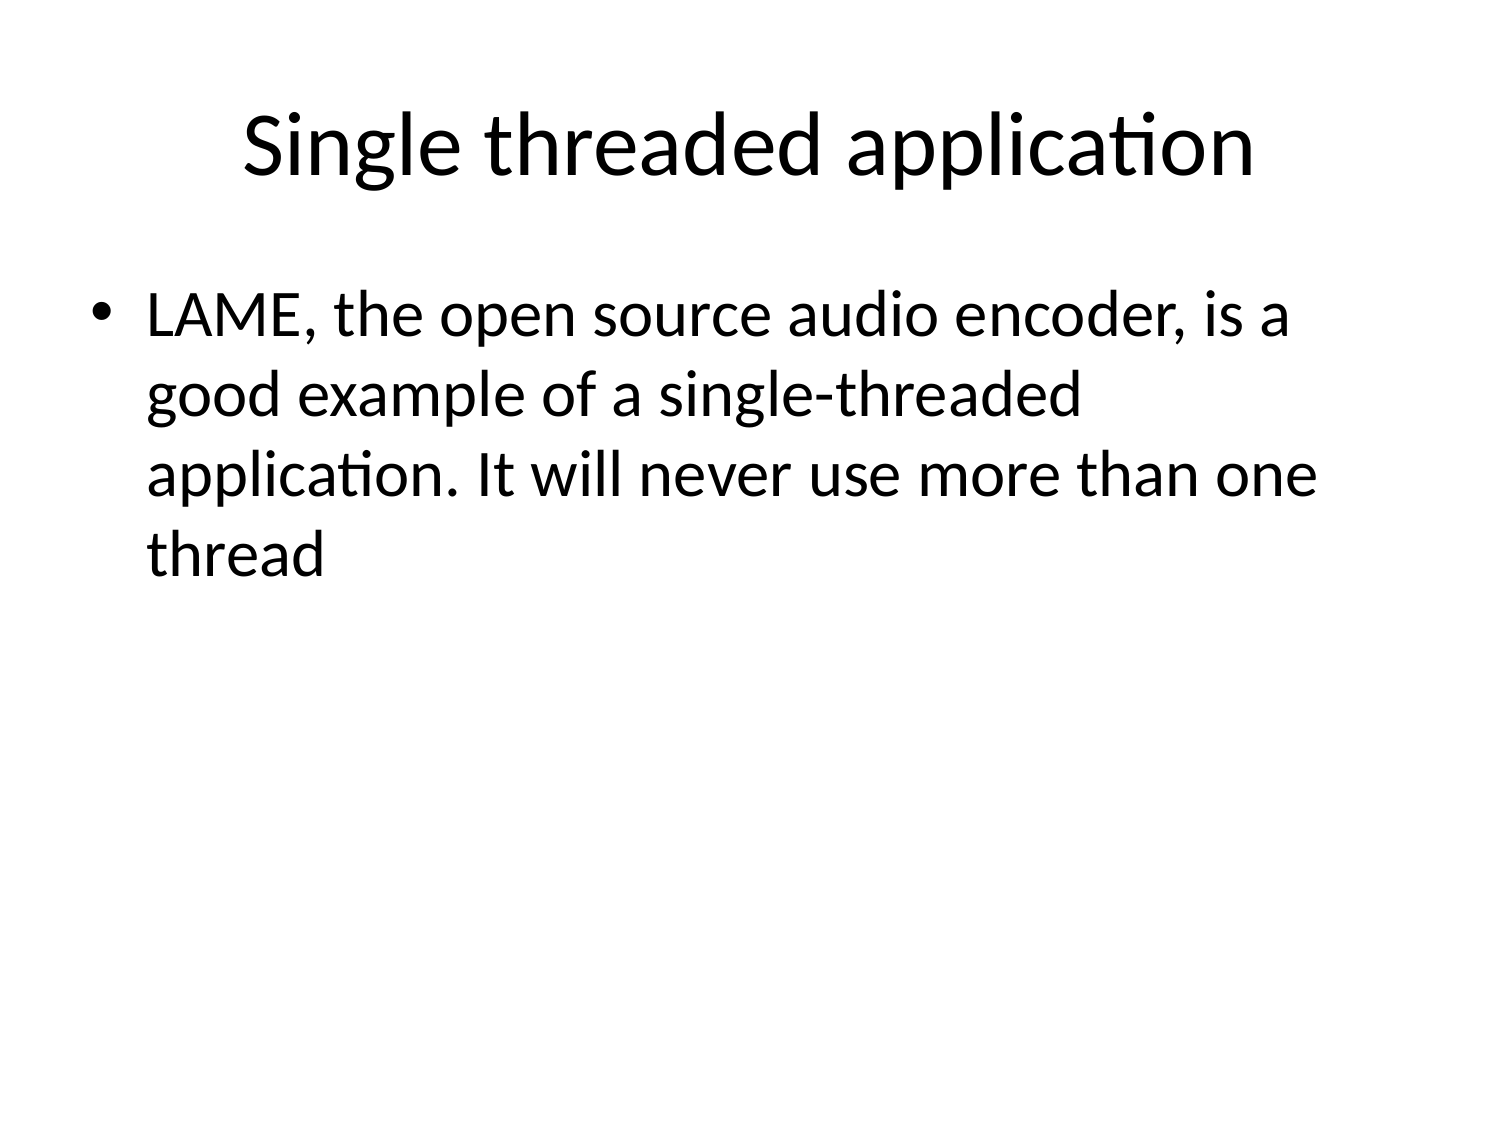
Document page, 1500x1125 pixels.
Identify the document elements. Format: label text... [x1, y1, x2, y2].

title Single threaded application [75, 45, 1425, 233]
list LAME, the open source audio encoder, is a good example of a single-threaded application. It will never use more than one thread [75, 262, 1425, 1005]
